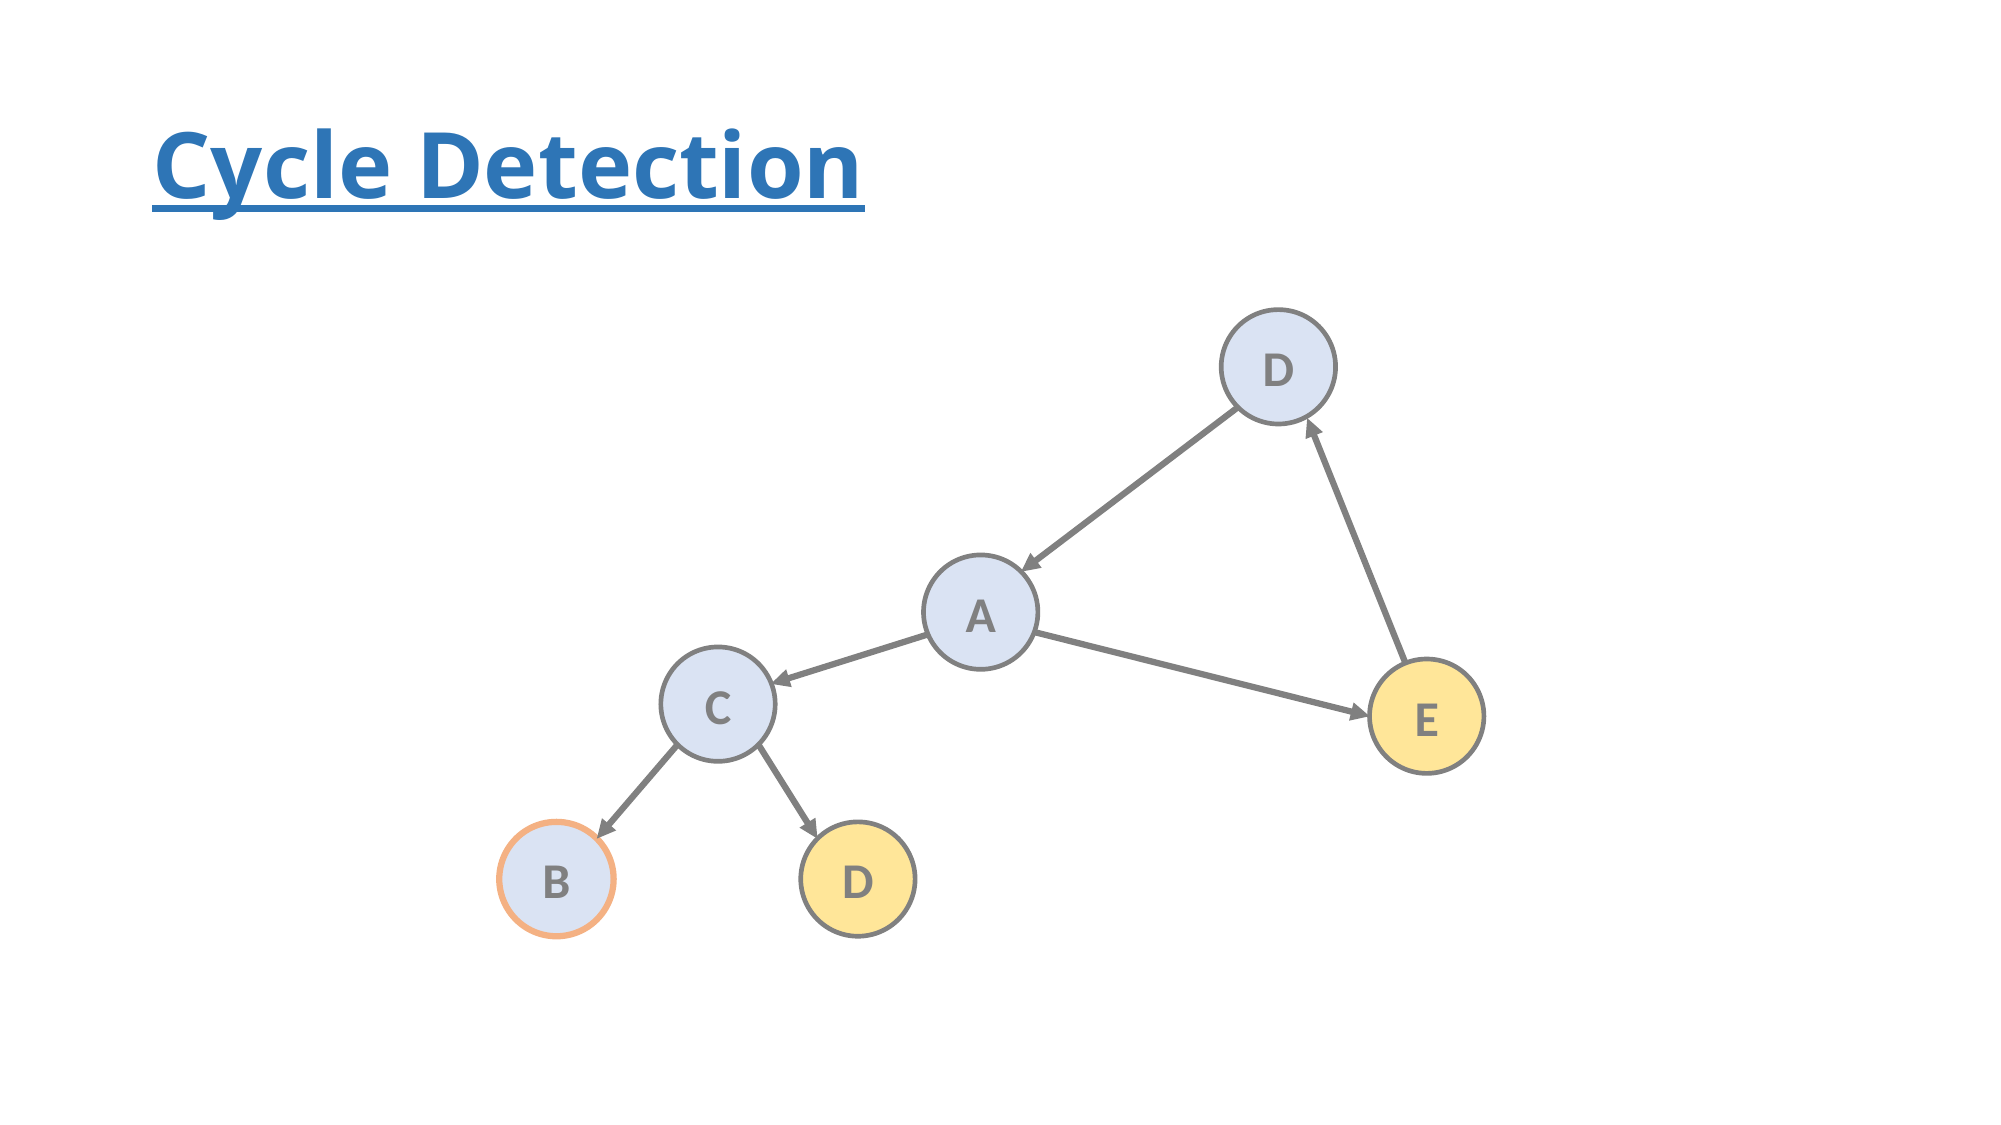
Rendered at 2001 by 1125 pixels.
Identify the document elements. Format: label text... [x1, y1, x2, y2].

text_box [758, 744, 818, 839]
text_box C [659, 645, 777, 763]
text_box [1021, 407, 1238, 572]
text_box E [1368, 657, 1485, 775]
text_box A [922, 553, 1039, 671]
text_box B [498, 820, 615, 938]
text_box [596, 744, 678, 839]
text_box D [1220, 308, 1337, 426]
text_box D [799, 820, 917, 938]
title Cycle Detection [137, 59, 1863, 278]
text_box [770, 619, 976, 684]
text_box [983, 619, 1307, 717]
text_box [1307, 418, 1427, 717]
